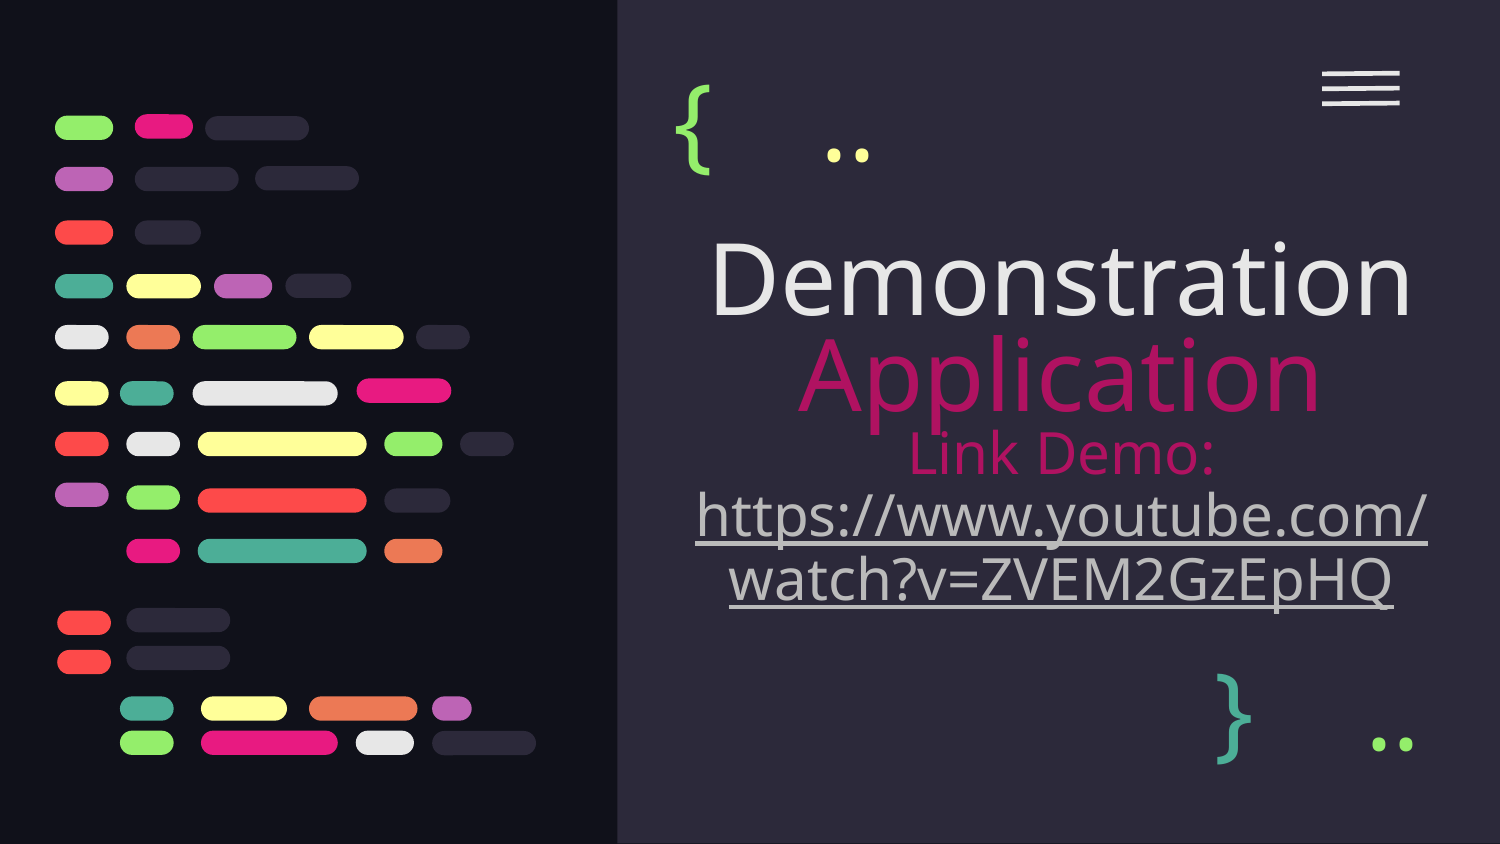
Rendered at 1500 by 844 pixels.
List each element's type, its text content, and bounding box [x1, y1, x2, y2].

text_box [54, 113, 537, 756]
title Demonstration Application Link Demo: https://www.youtube.com/watch?v=ZVEM2GzEpHQ [634, 193, 1489, 658]
text_box { [658, 40, 775, 183]
text_box .. [731, 75, 892, 166]
text_box .. [1275, 664, 1436, 754]
text_box } [1199, 629, 1285, 754]
